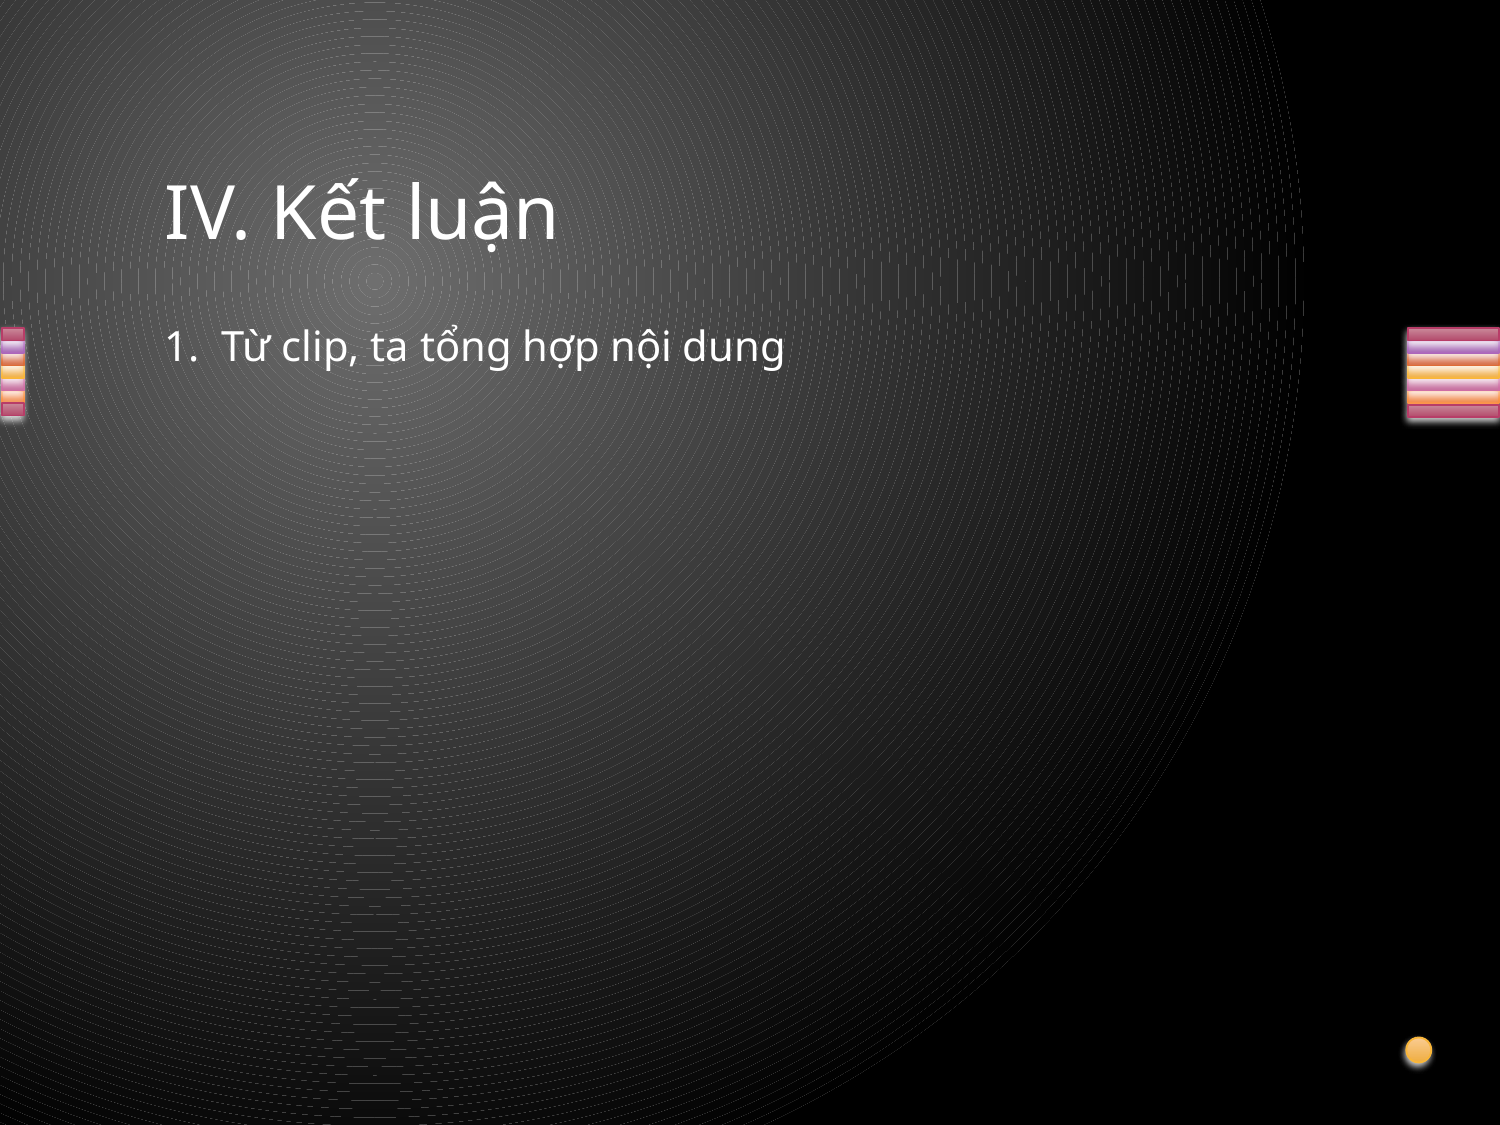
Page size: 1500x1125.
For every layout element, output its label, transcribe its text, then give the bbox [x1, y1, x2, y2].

list 1. Từ clip, ta tổng hợp nội dung [150, 312, 1375, 1005]
title IV. Kết luận [150, 75, 1413, 263]
